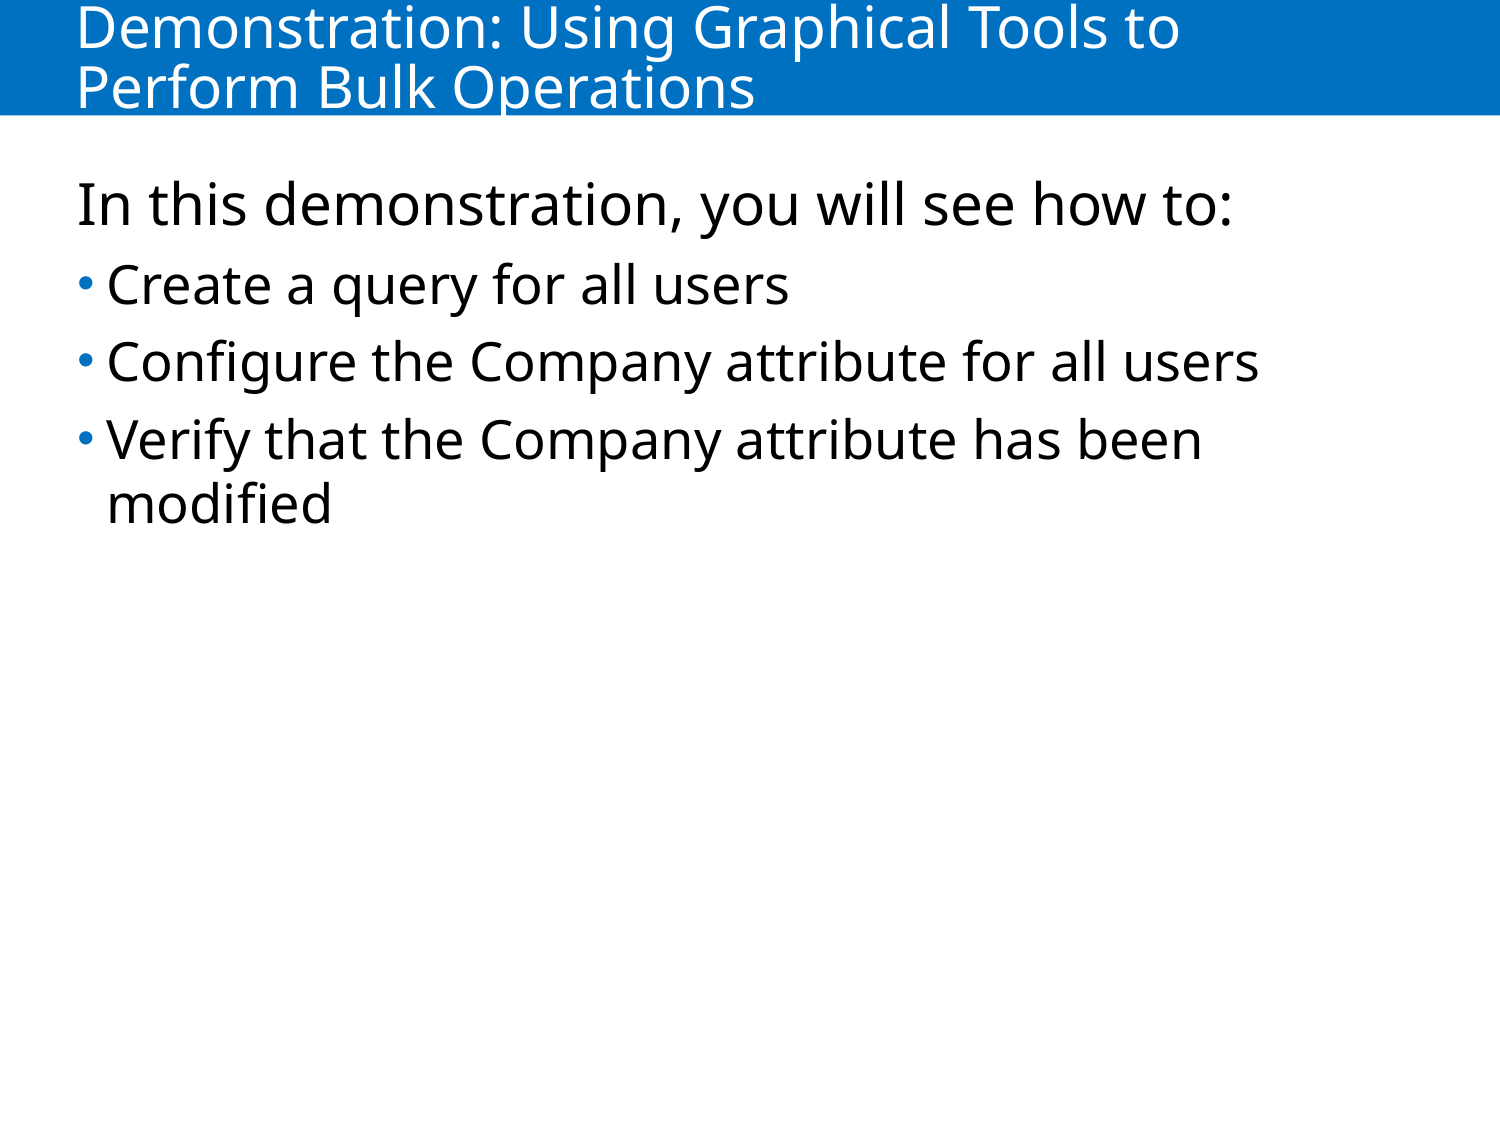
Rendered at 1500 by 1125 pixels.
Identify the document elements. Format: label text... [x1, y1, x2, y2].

title Demonstration: Using Graphical Tools to Perform Bulk Operations [75, 0, 1351, 122]
text_box In this demonstration, you will see how to: Create a query for all users Configure the Company attribute for all users Verify that the Company attribute has been modified [77, 167, 1410, 1012]
